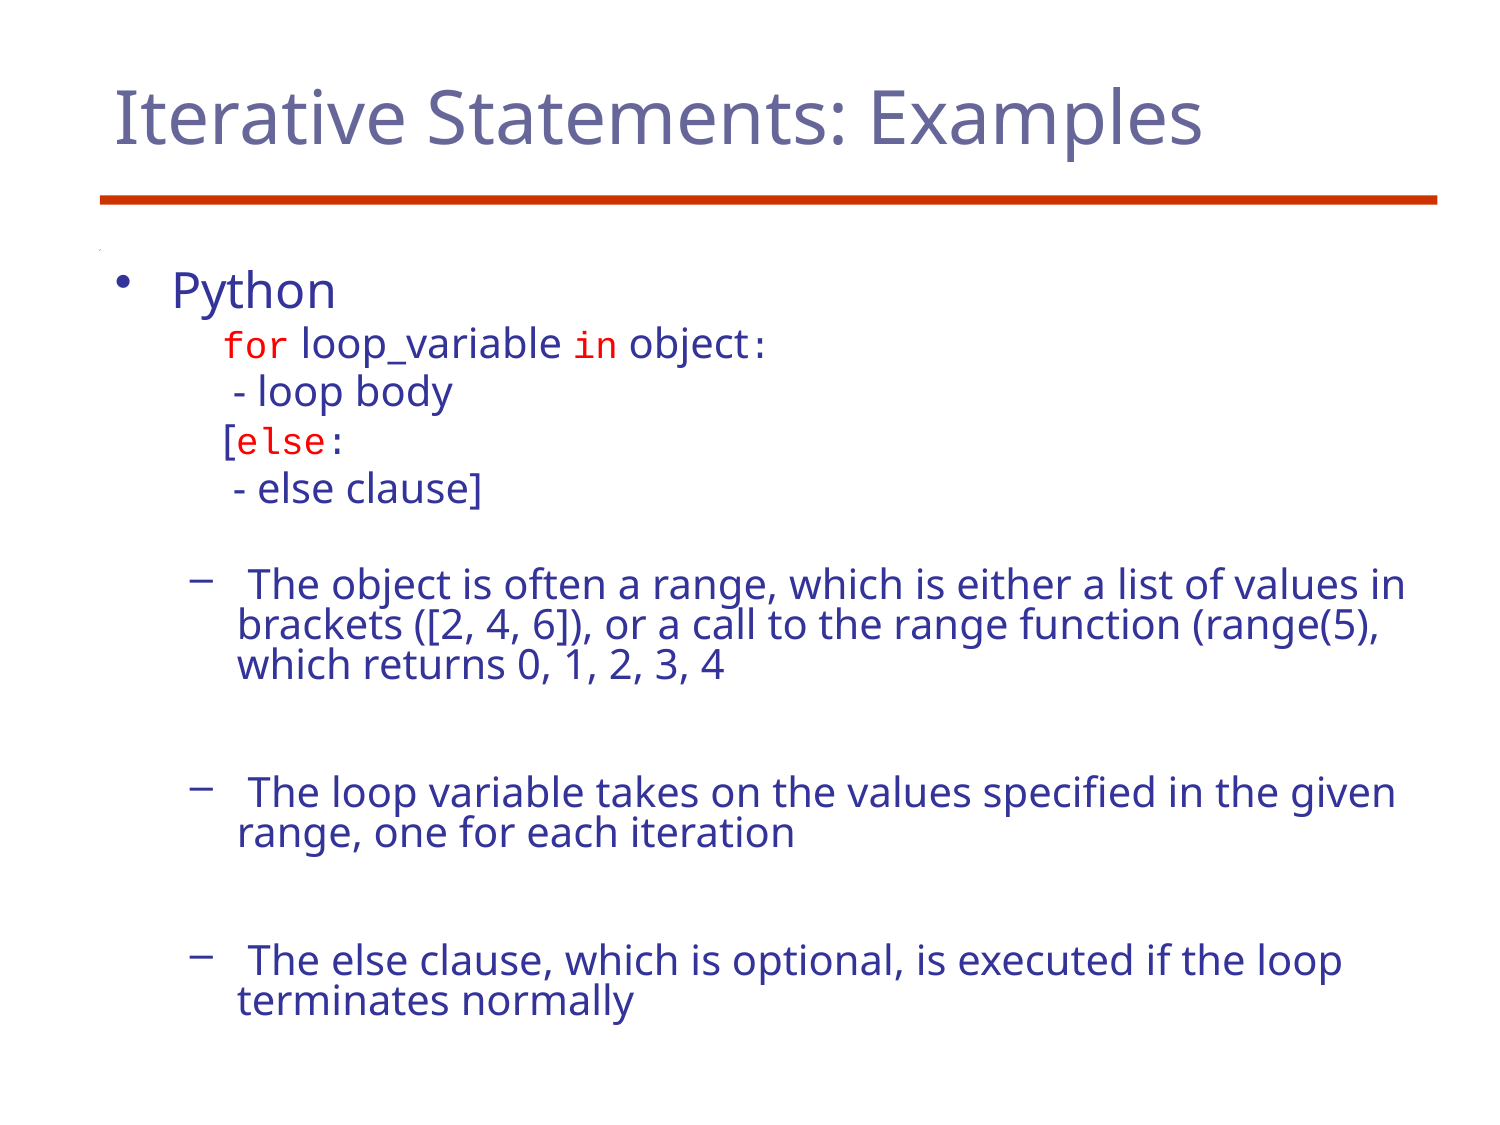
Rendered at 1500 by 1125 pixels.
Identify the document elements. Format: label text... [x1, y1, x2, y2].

list Python for loop_variable in object: - loop body [else: - else clause] The object is often a range, which is either a list of values in brackets ([2, 4, 6]), or a call to the range function (range(5), which returns 0, 1, 2, 3, 4 The loop variable takes on the values specified in the given range, one for each iteration The else clause, which is optional, is executed if the loop terminates normally [99, 262, 1438, 1013]
title Iterative Statements: Examples [99, 62, 1438, 250]
